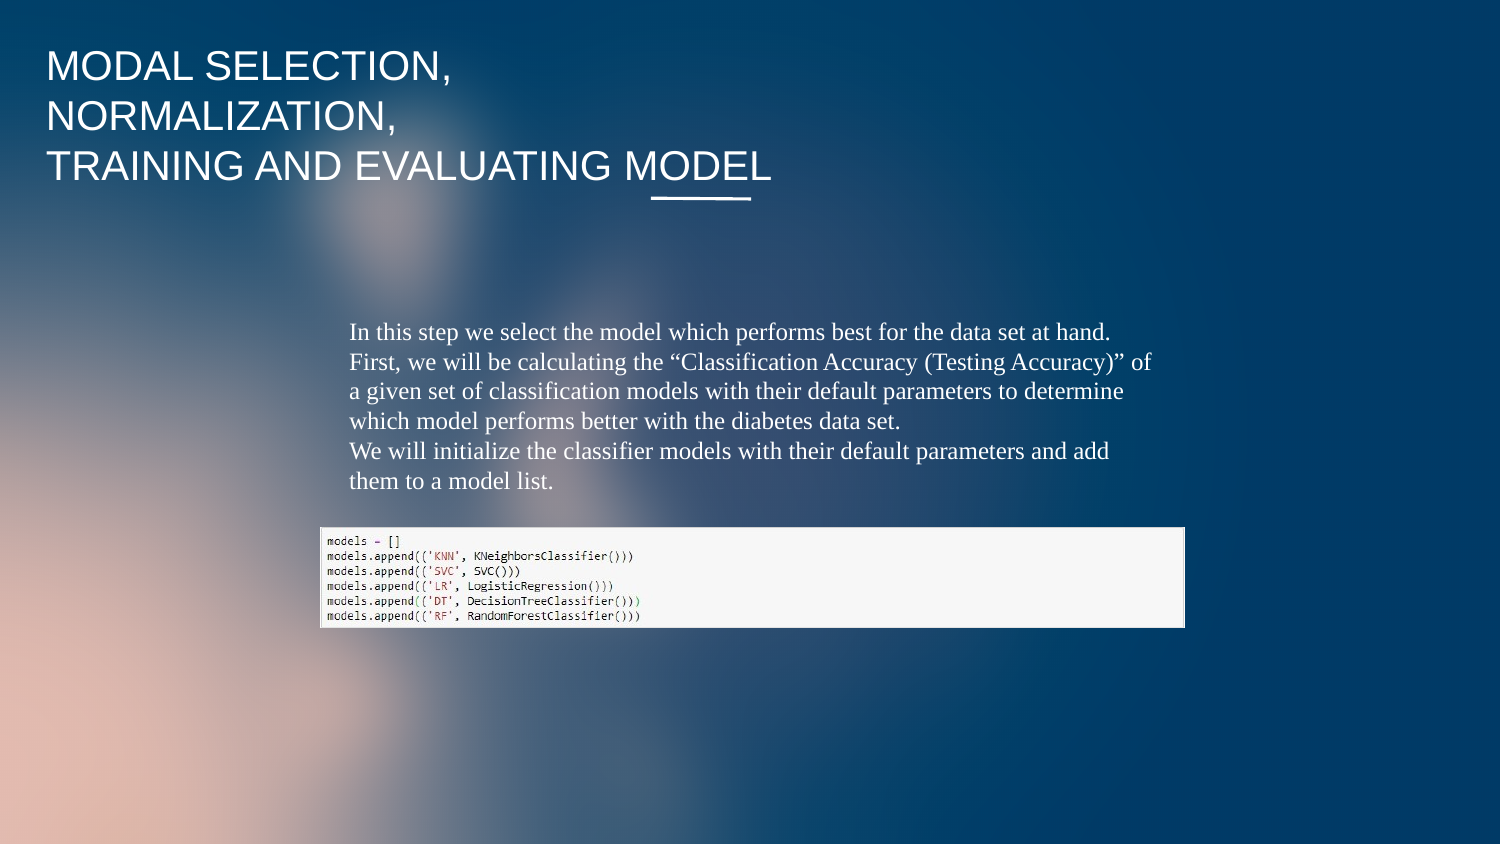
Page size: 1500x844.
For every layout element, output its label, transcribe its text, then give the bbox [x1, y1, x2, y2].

text_box MODAL SELECTION, NORMALIZATION, TRAINING AND EVALUATING MODEL [31, 31, 929, 197]
picture [0, 0, 1500, 844]
text_box In this step we select the model which performs best for the data set at hand. First, we will be calculating the “Classification Accuracy (Testing Accuracy)” of a given set of classification models with their default parameters to determine which model performs better with the diabetes data set. We will initialize the classifier models with their default parameters and add them to a model list. [334, 307, 1168, 503]
